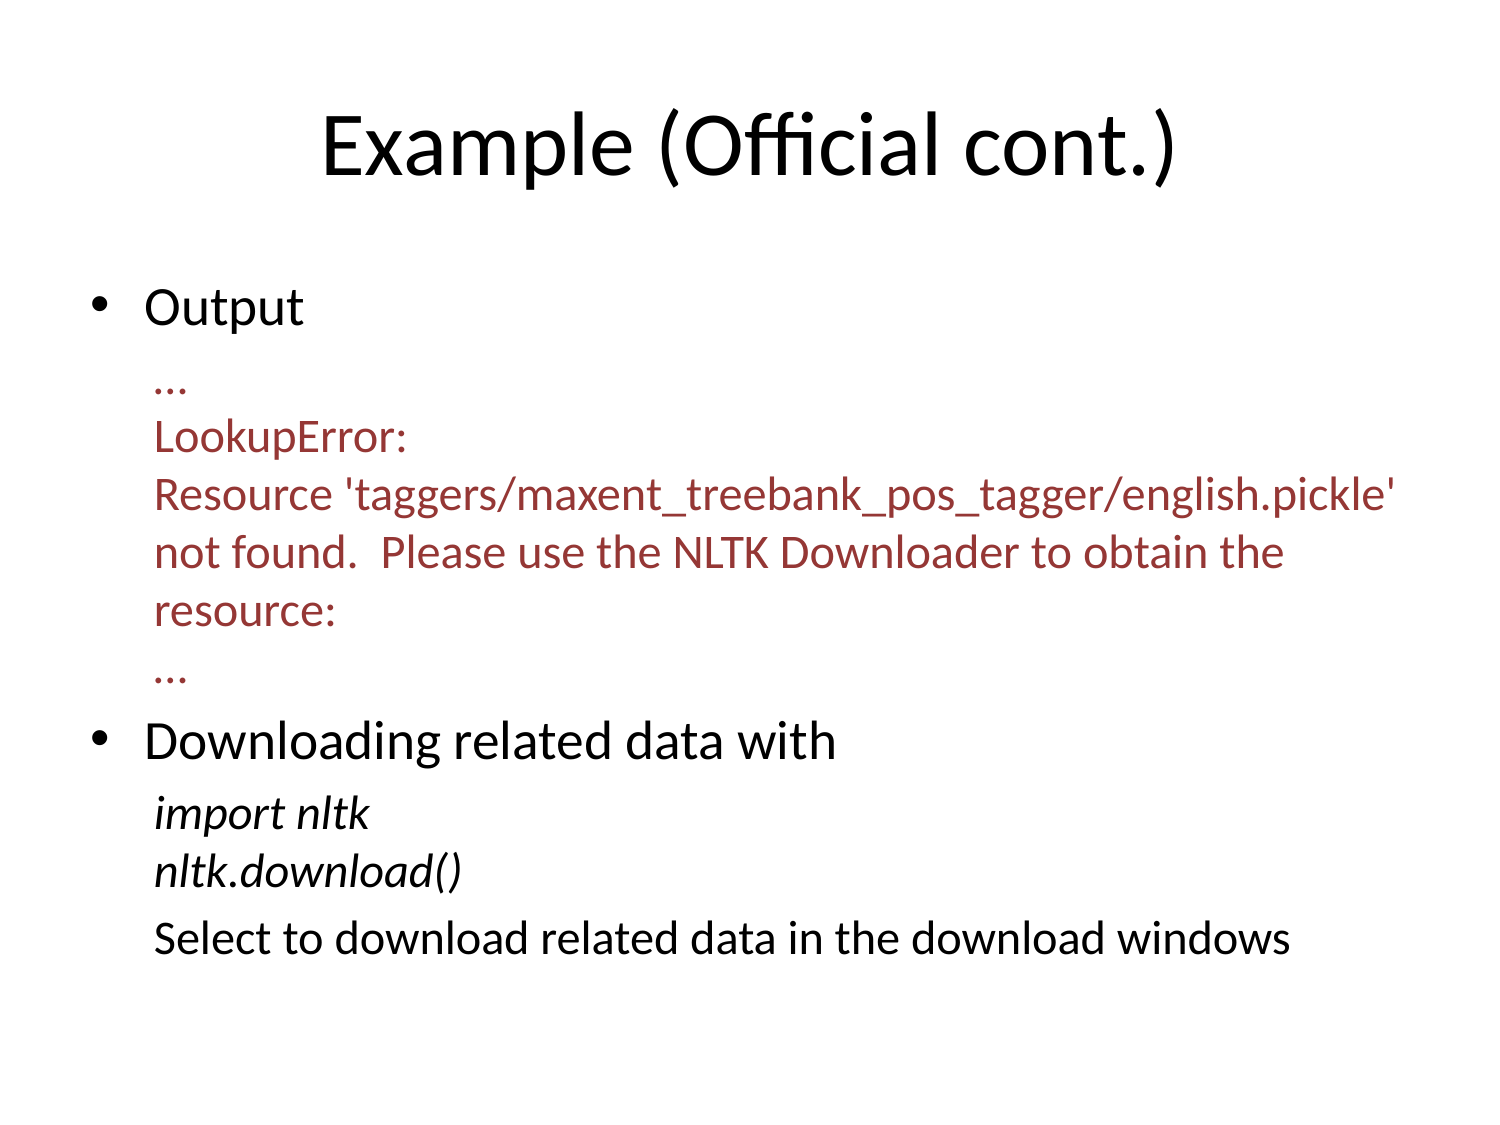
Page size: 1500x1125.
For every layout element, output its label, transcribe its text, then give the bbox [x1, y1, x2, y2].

title Example (Official cont.) [75, 45, 1425, 233]
list Output … LookupError: Resource 'taggers/maxent_treebank_pos_tagger/english.pickle' not found. Please use the NLTK Downloader to obtain the resource: … Downloading related data with import nltk nltk.download() Select to download related data in the download windows [75, 262, 1425, 1005]
